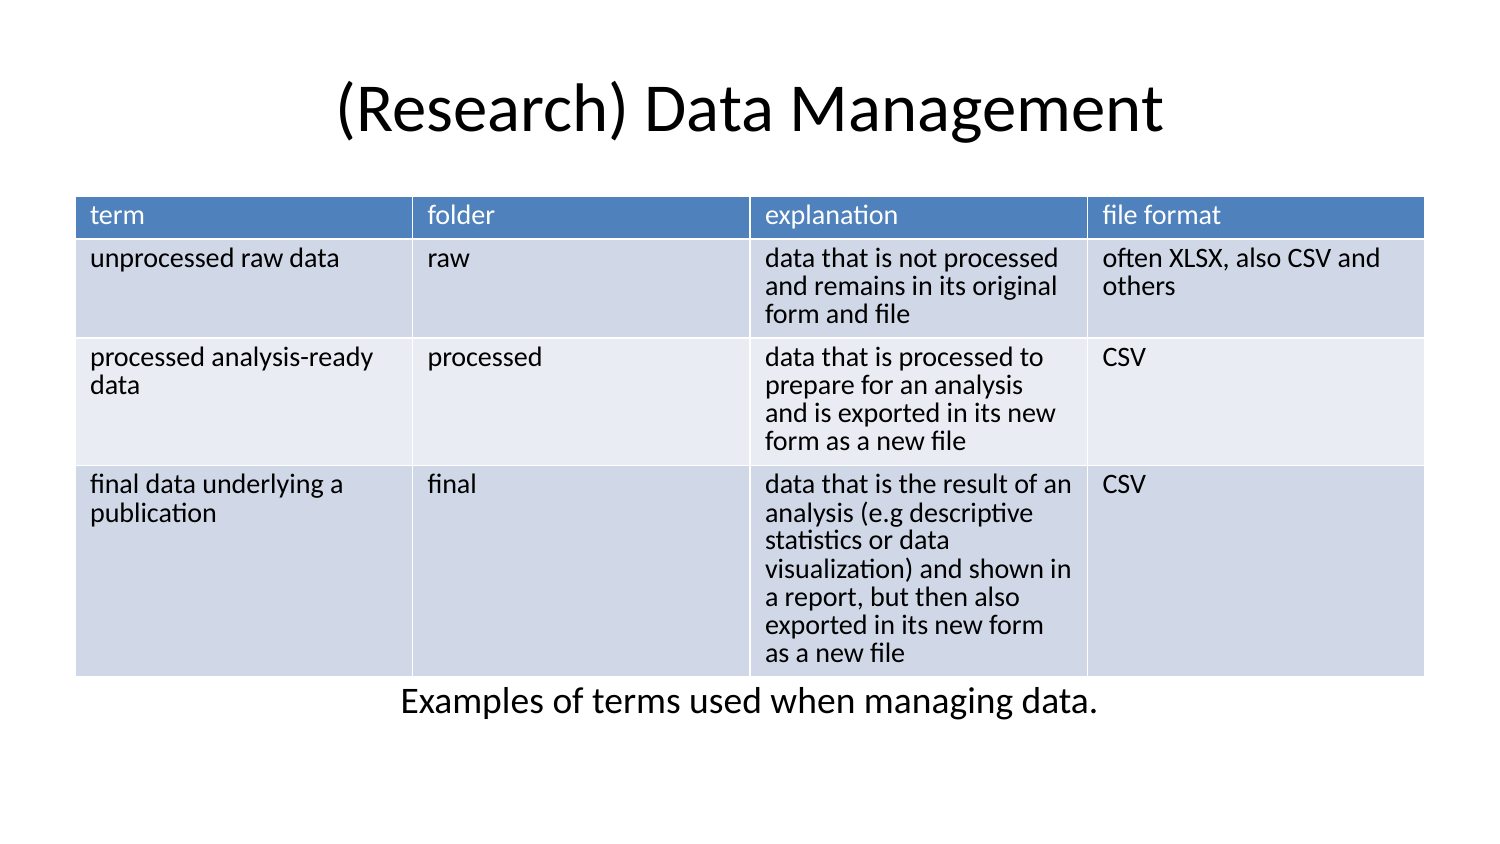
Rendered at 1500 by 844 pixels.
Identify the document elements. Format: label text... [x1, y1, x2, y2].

table_cell unprocessed raw data [76, 240, 412, 337]
text_box Examples of terms used when managing data. [74, 668, 1425, 753]
table_cell final data underlying a publication [76, 466, 412, 668]
table_cell final [413, 466, 749, 668]
title (Research) Data Management [75, 33, 1425, 175]
table_cell CSV [1088, 466, 1424, 668]
table_cell processed analysis-ready data [76, 339, 412, 465]
table_header file format [1088, 197, 1424, 238]
table_cell data that is not processed and remains in its original form and file [751, 240, 1087, 337]
table_cell processed [413, 339, 749, 465]
table_cell CSV [1088, 339, 1424, 465]
table_header folder [413, 197, 749, 238]
table_header term [76, 197, 412, 238]
table_cell data that is processed to prepare for an analysis and is exported in its new form as a new file [751, 339, 1087, 465]
table_header explanation [751, 197, 1087, 238]
table_cell often XLSX, also CSV and others [1088, 240, 1424, 337]
table_cell raw [413, 240, 749, 337]
table_cell data that is the result of an analysis (e.g descriptive statistics or data visualization) and shown in a report, but then also exported in its new form as a new file [751, 466, 1087, 668]
